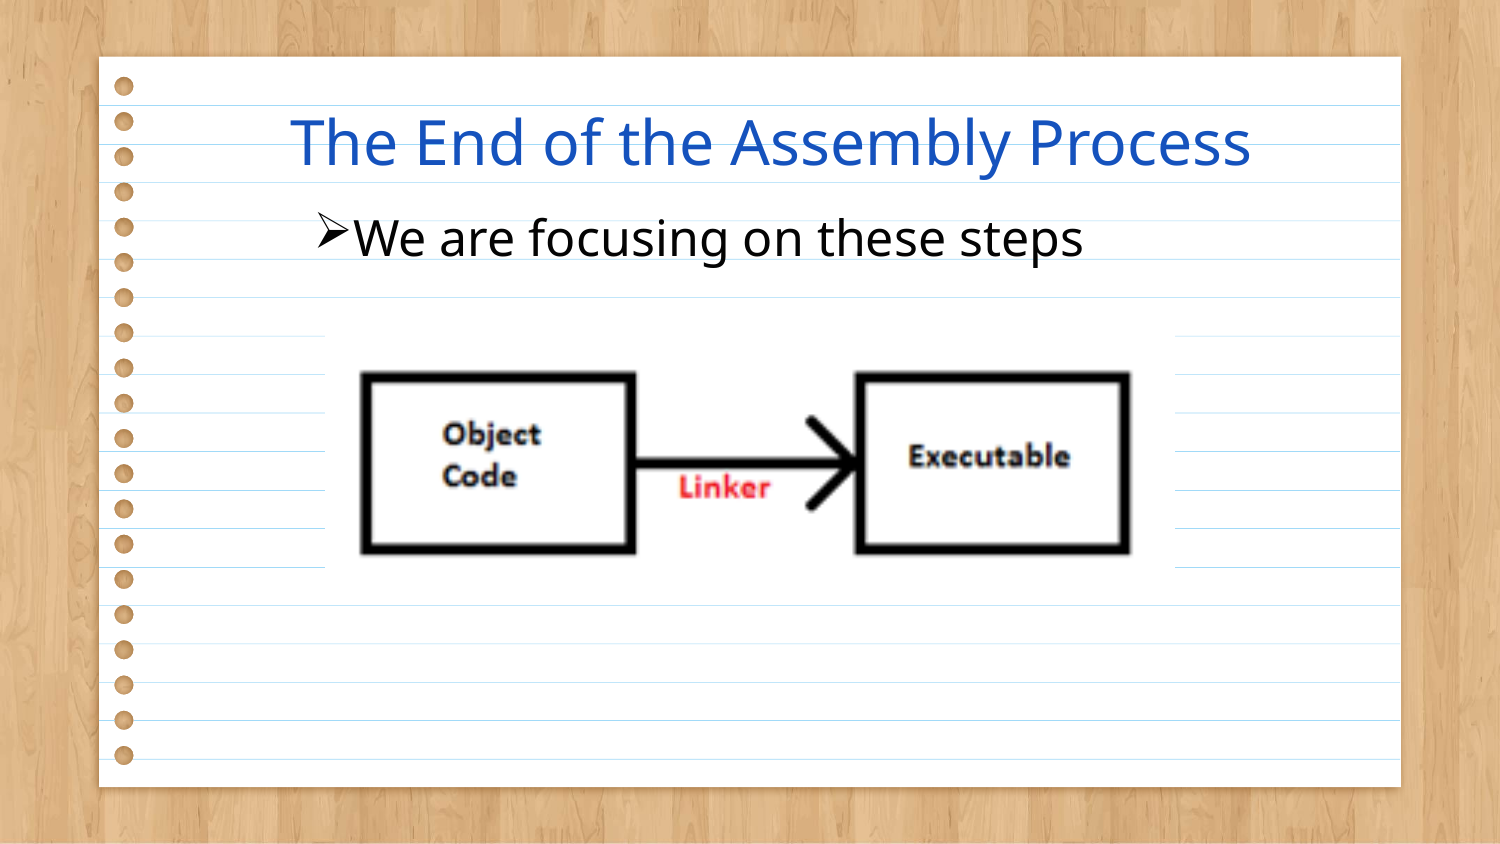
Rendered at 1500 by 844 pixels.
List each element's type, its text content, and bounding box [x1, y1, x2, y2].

title The End of the Assembly Process [153, 87, 1390, 192]
subtitle We are focusing on these steps [215, 192, 1285, 733]
picture [0, 0, 1500, 844]
